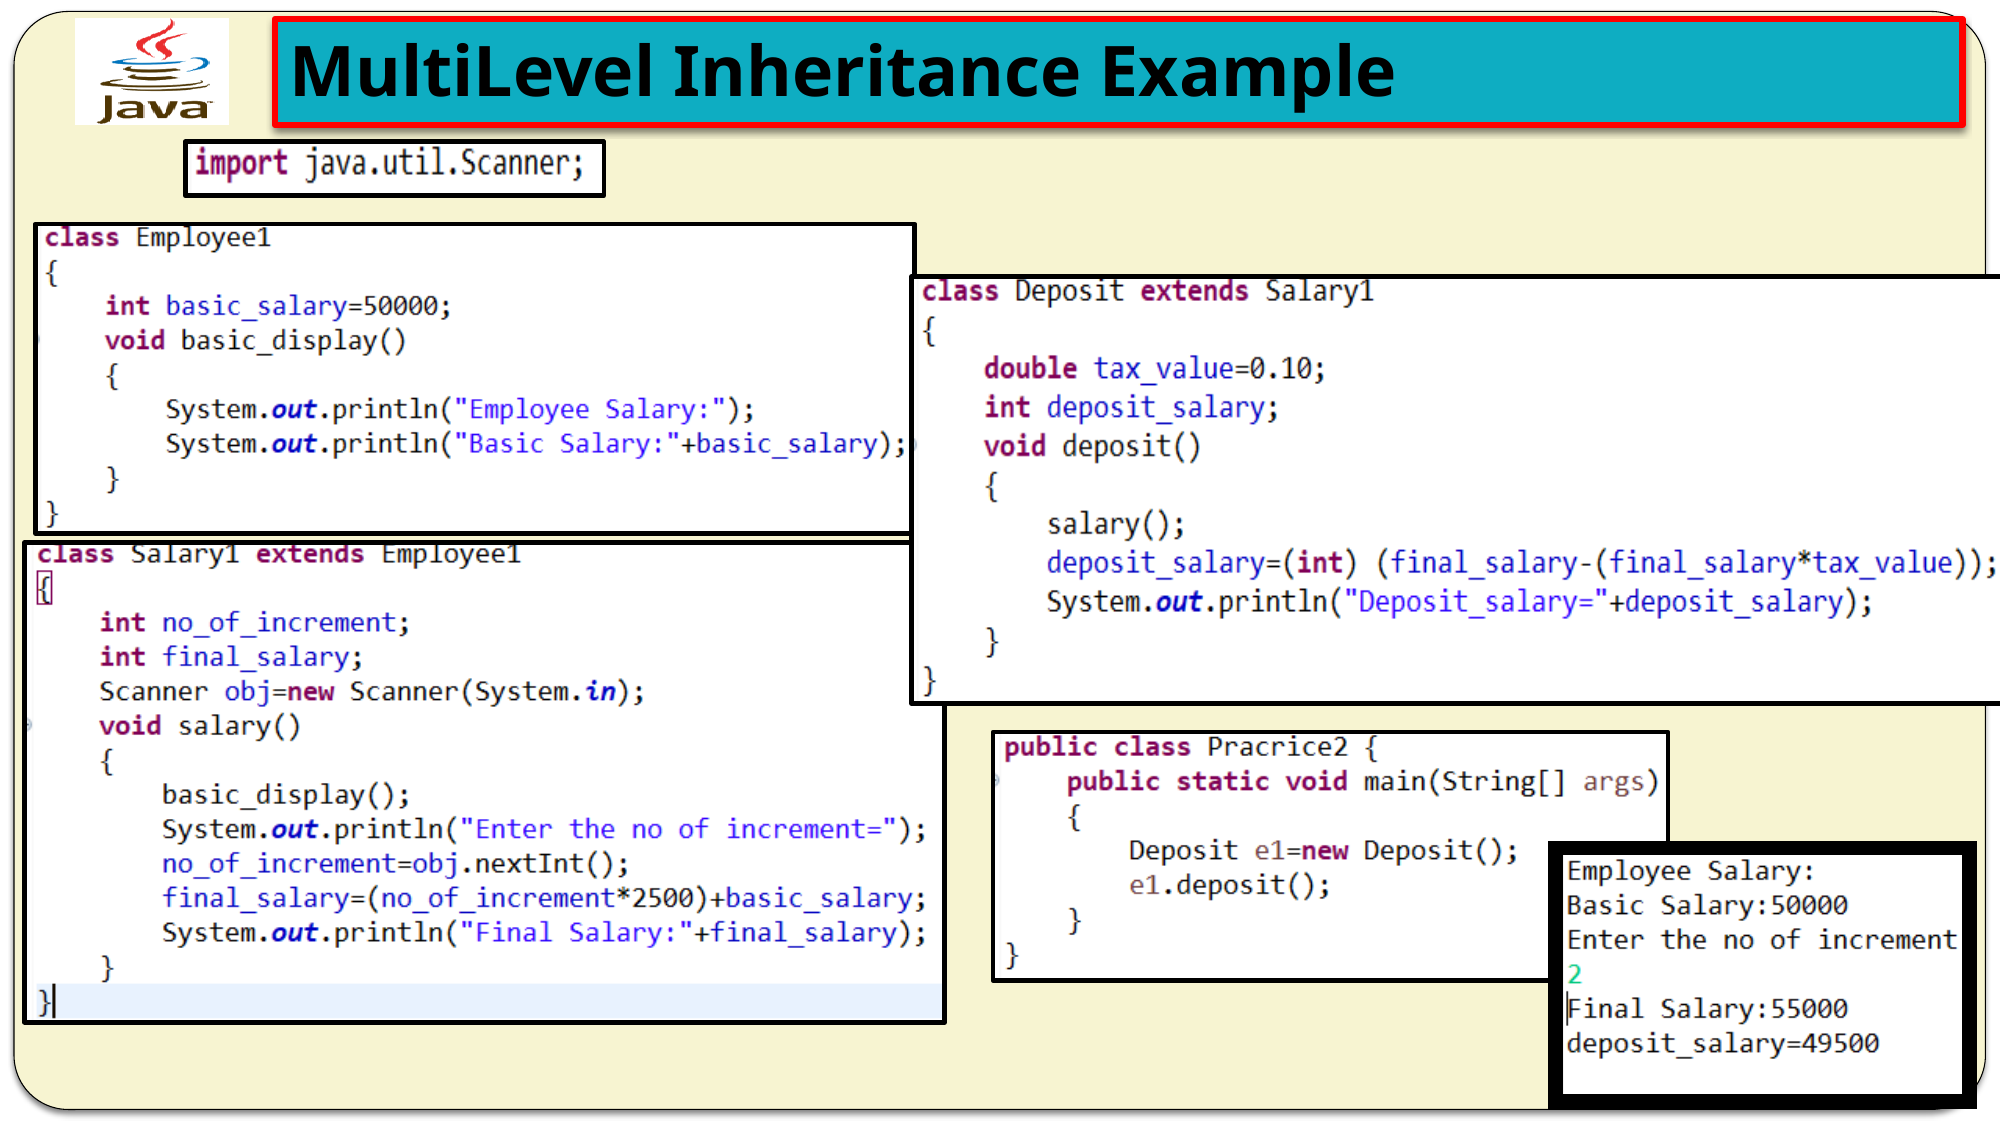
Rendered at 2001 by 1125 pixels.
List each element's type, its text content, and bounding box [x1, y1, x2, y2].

picture [74, 18, 229, 126]
picture [995, 734, 1963, 1095]
picture [187, 143, 602, 194]
picture [26, 226, 2000, 1021]
text_box MultiLevel Inheritance Example [274, 18, 1963, 126]
